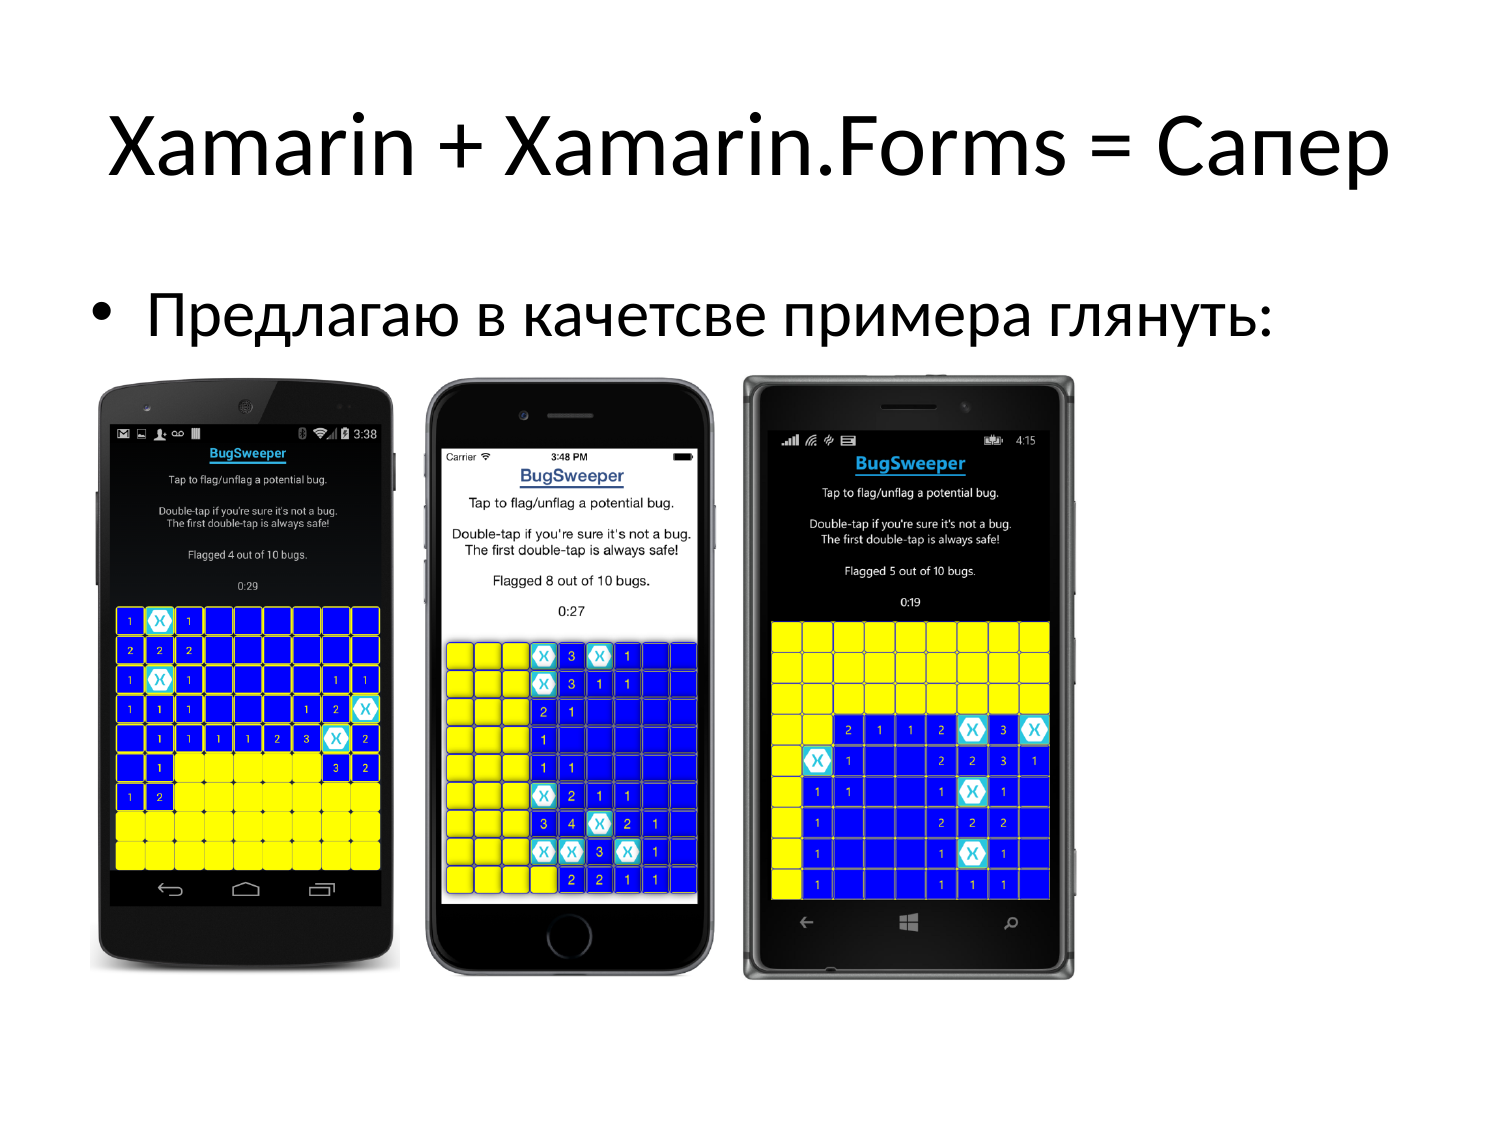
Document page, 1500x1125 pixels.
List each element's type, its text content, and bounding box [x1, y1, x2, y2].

list Предлагаю в качетсве примера глянуть: [75, 262, 1425, 1005]
picture [737, 370, 1082, 984]
picture [420, 374, 719, 981]
picture [90, 374, 401, 978]
title Xamarin + Xamarin.Forms = Сапер [75, 45, 1425, 233]
